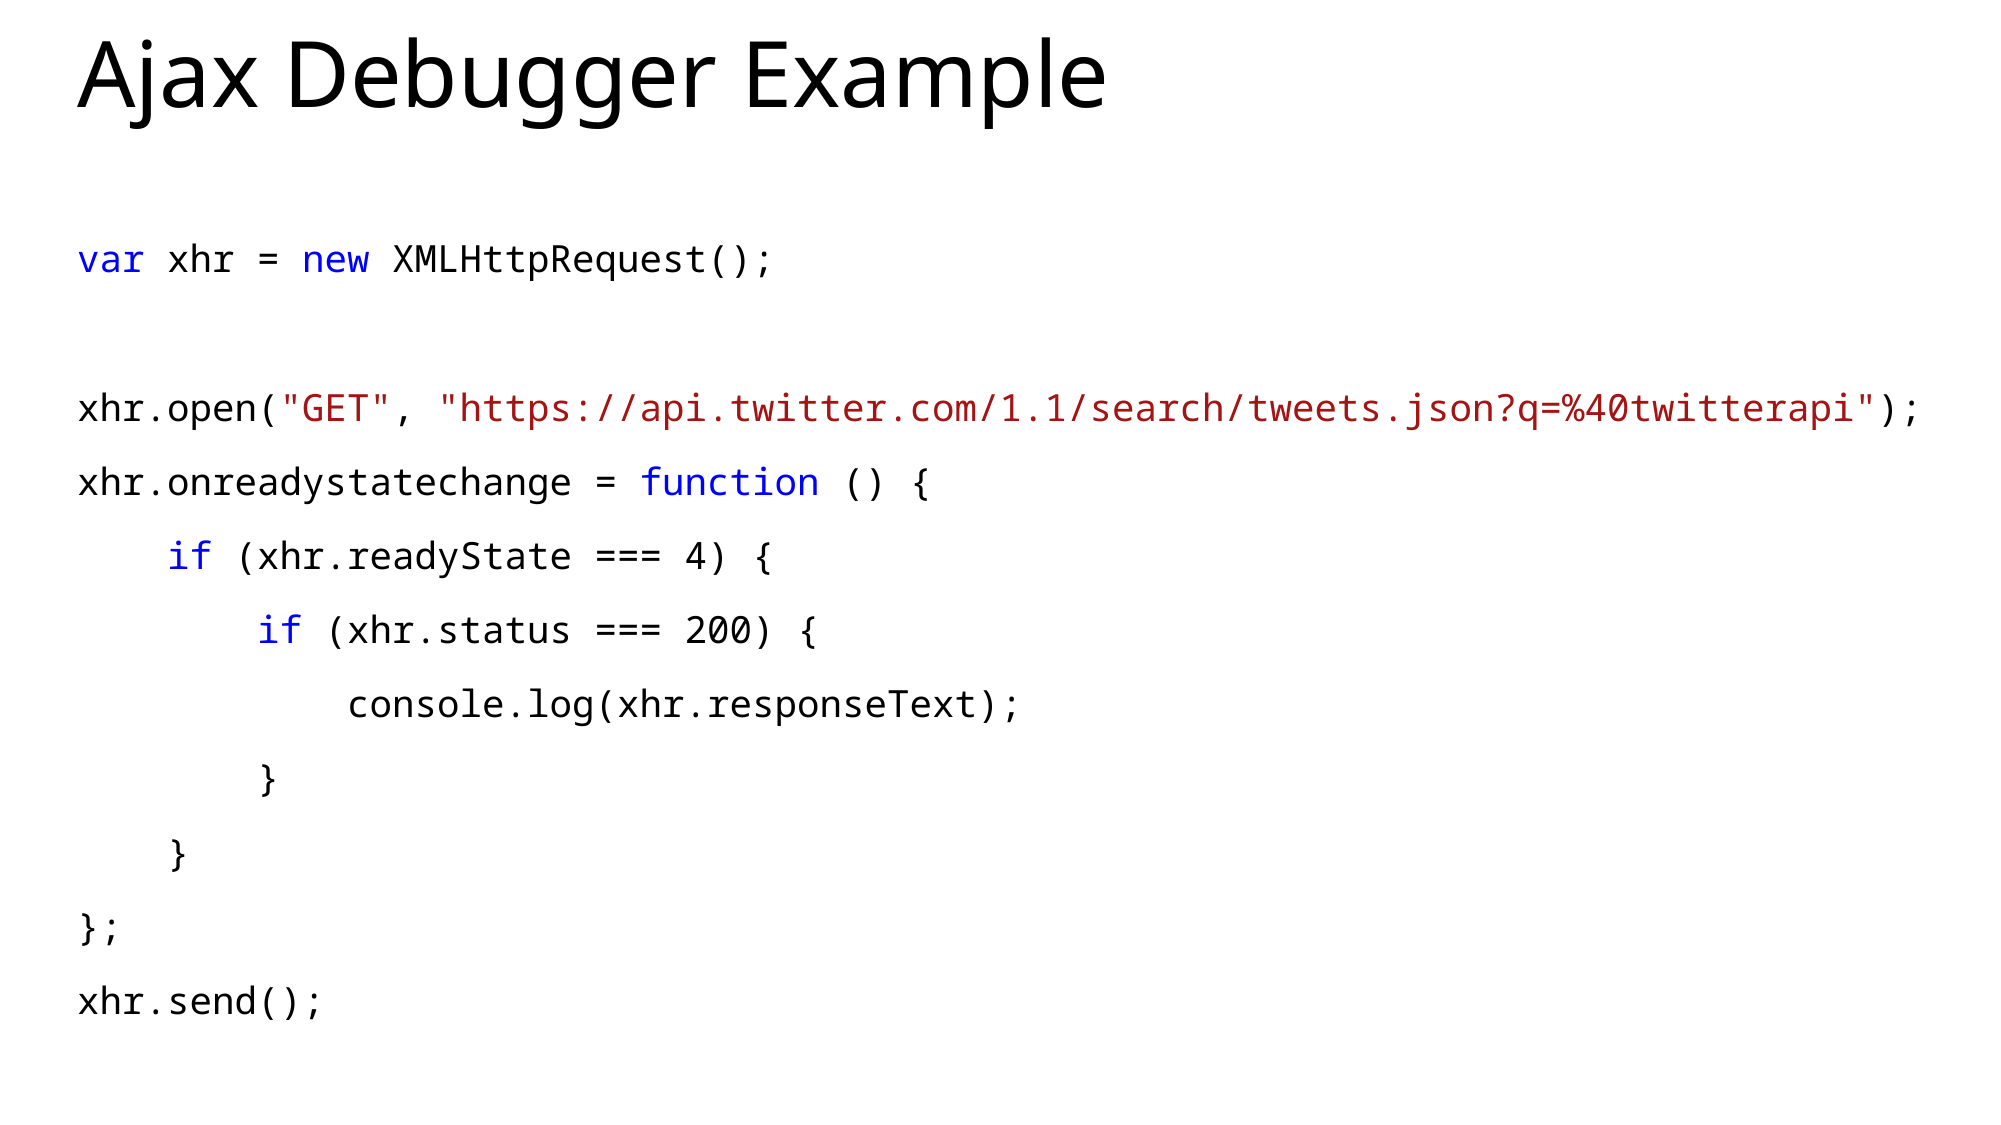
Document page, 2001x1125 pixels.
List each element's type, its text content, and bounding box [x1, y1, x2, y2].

list var xhr = new XMLHttpRequest(); xhr.open("GET", "https://api.twitter.com/1.1/search/tweets.json?q=%40twitterapi"); xhr.onreadystatechange = function () { if (xhr.readyState === 4) { if (xhr.status === 200) { console.log(xhr.responseText); } } }; xhr.send(); [62, 227, 1953, 1096]
title Ajax Debugger Example [62, 29, 1953, 205]
